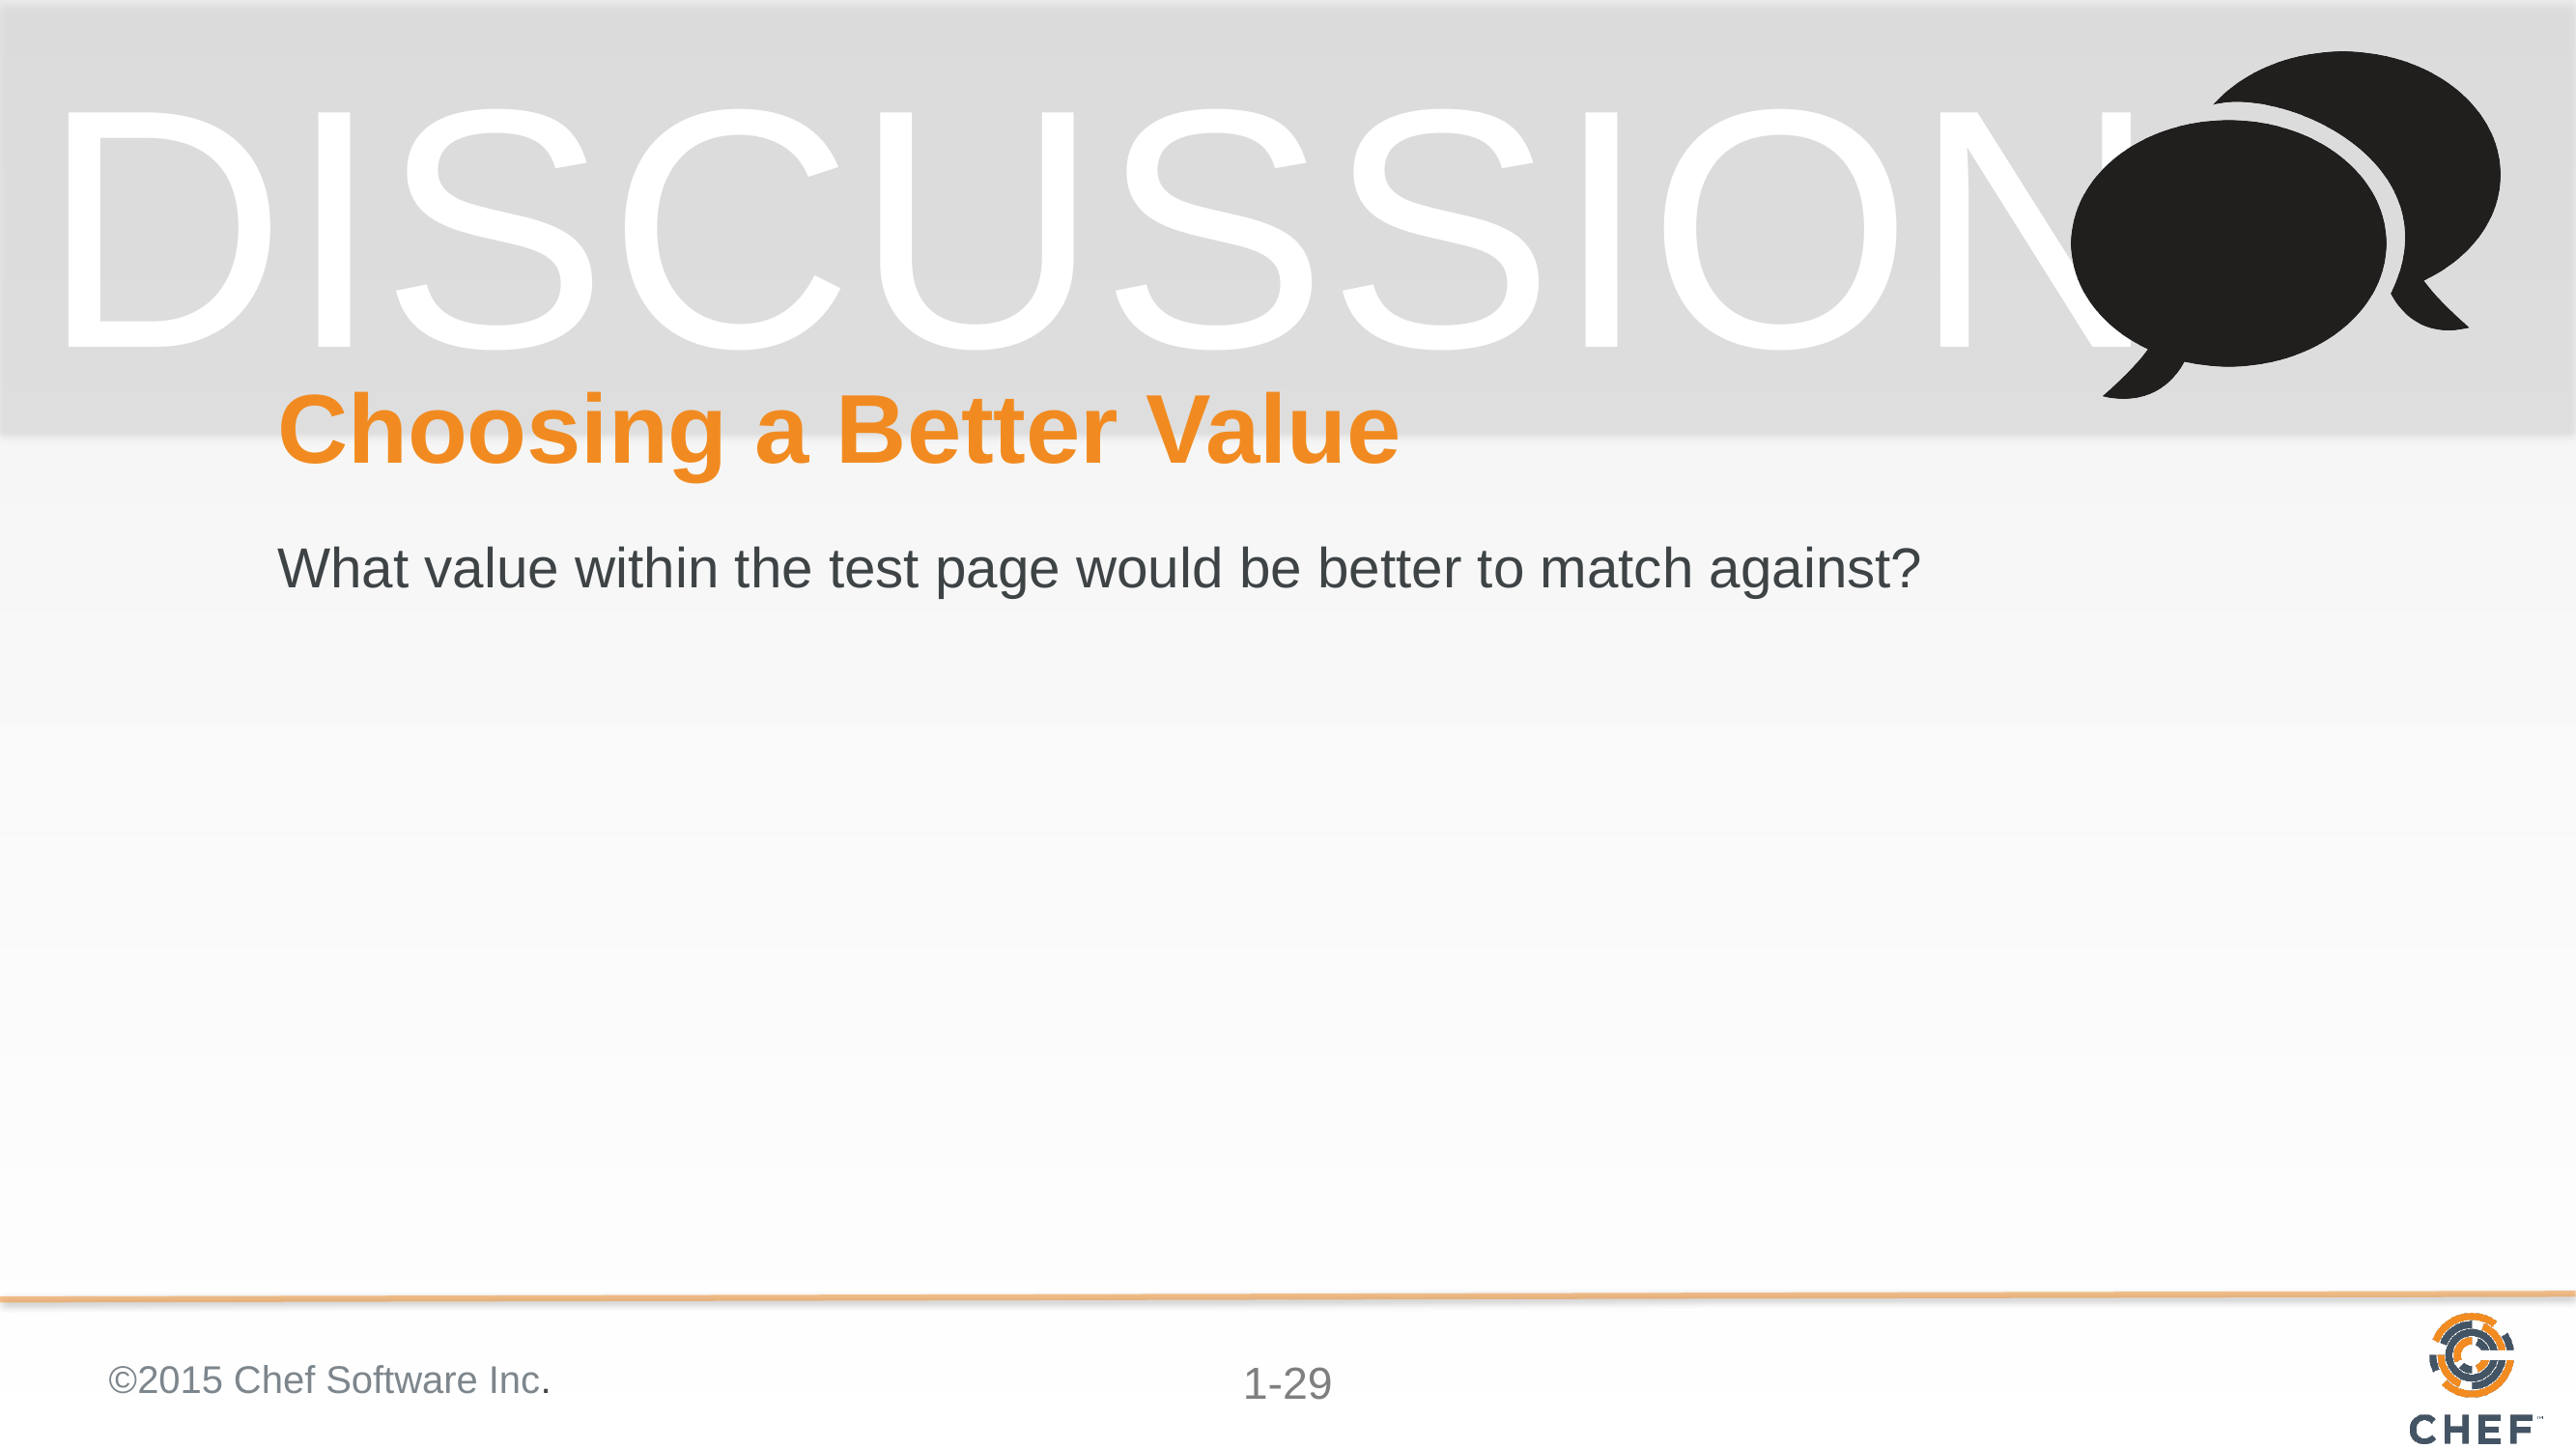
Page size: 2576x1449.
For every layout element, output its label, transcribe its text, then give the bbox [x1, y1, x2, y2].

picture [2071, 51, 2517, 399]
picture [2399, 1297, 2551, 1449]
title Choosing a Better Value [263, 363, 2218, 499]
subtitle What value within the test page would be better to match against? [263, 516, 2218, 921]
